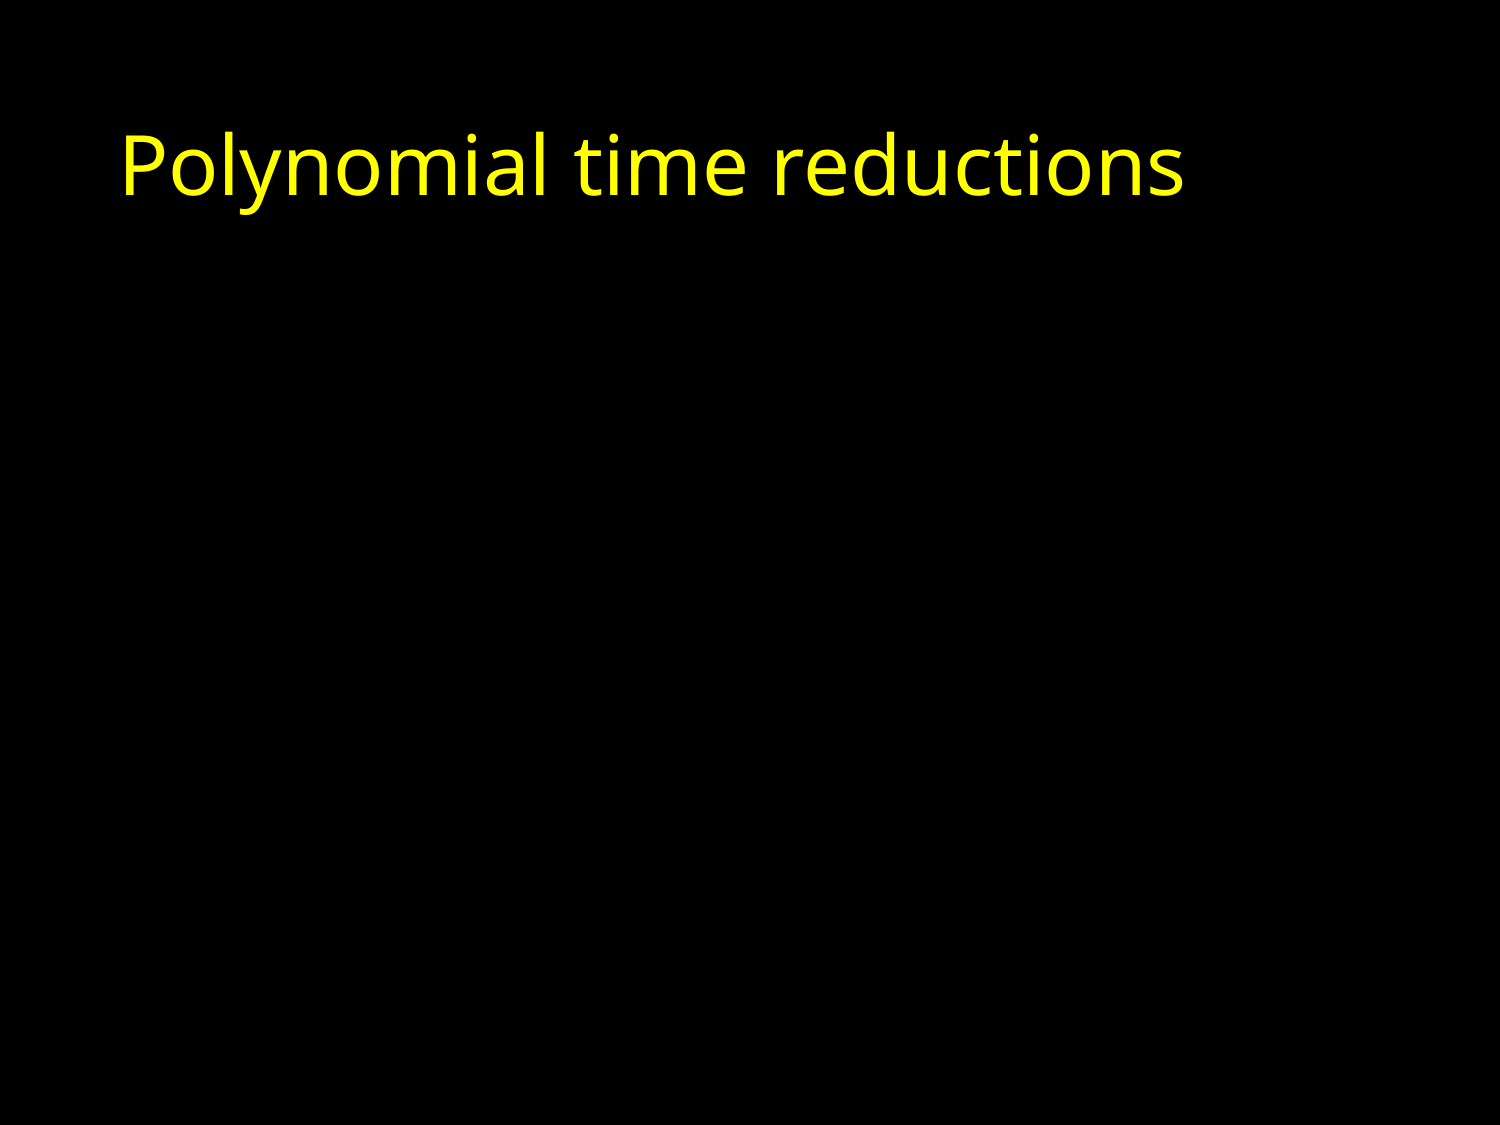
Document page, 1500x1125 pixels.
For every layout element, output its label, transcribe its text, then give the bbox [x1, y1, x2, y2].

title Polynomial time reductions [103, 59, 1397, 278]
